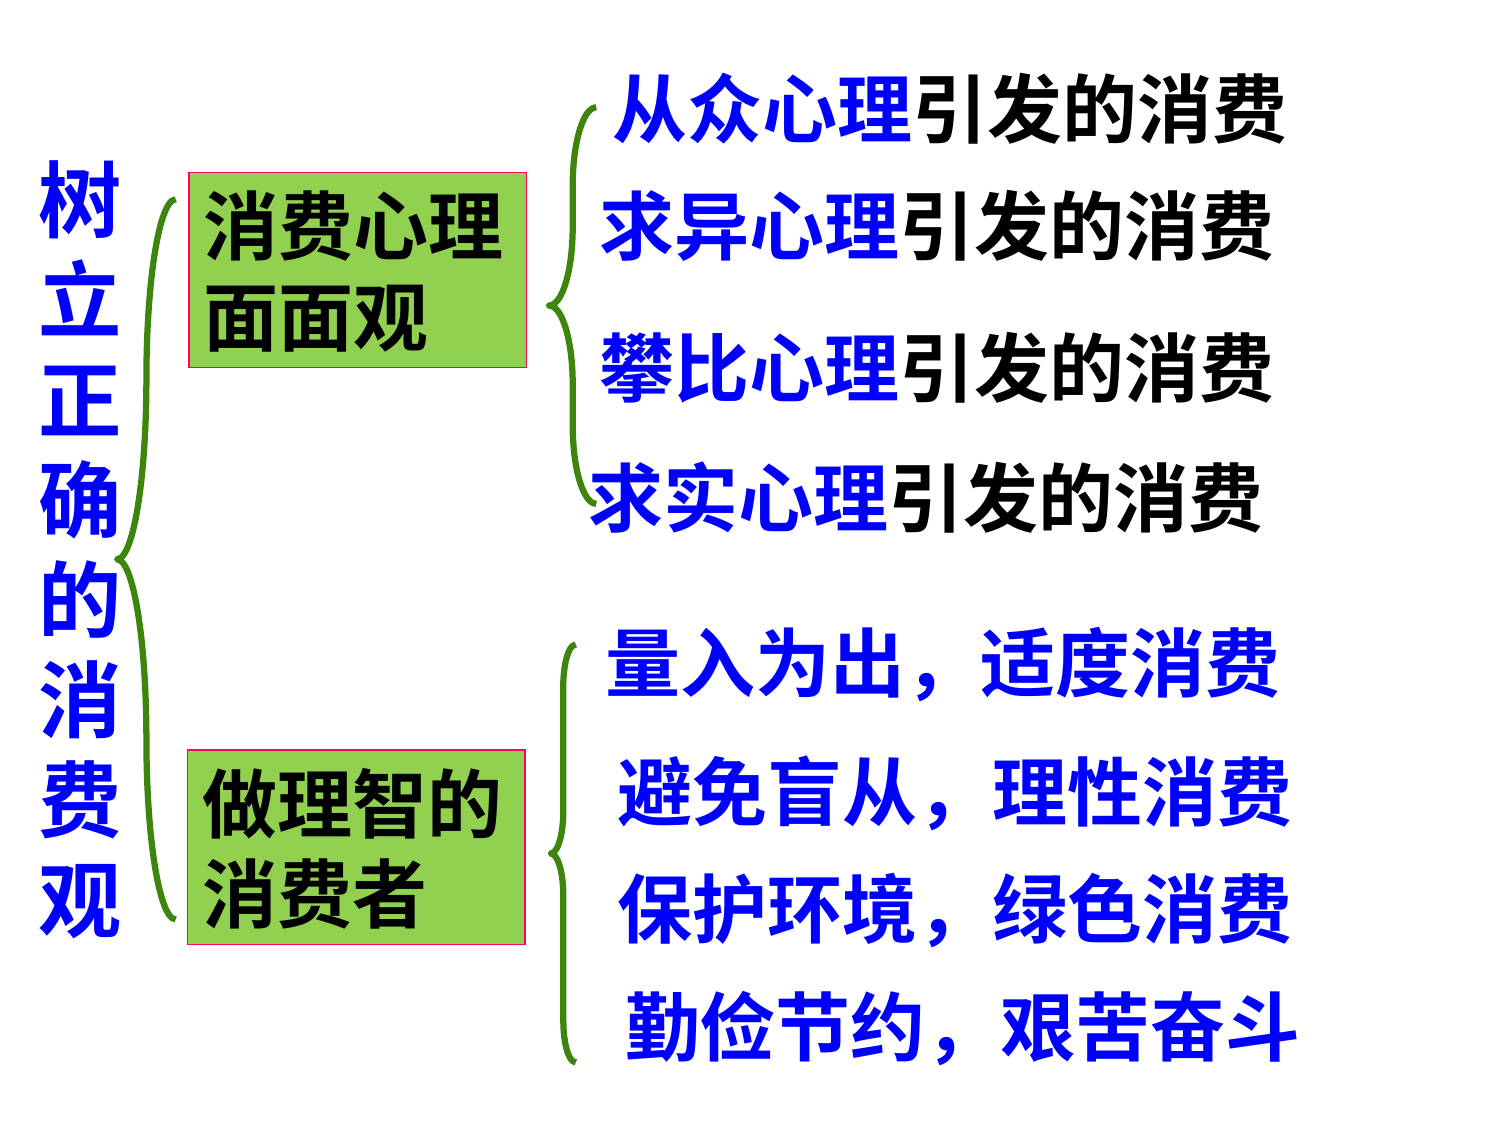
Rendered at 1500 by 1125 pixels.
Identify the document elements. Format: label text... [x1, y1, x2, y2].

text_box 保护环境，绿色消费 [602, 855, 1308, 961]
text_box [138, 199, 176, 920]
text_box [550, 644, 576, 1063]
text_box 求异心理引发的消费 [584, 172, 1304, 278]
text_box 做理智的消费者 [187, 749, 525, 945]
text_box 攀比心理引发的消费 [584, 314, 1293, 419]
text_box 求实心理引发的消费 [574, 444, 1279, 549]
text_box 消费心理面面观 [189, 172, 527, 368]
text_box 避免盲从，理性消费 [602, 738, 1308, 843]
text_box 勤俭节约，艰苦奋斗 [610, 972, 1316, 1078]
text_box 从众心理引发的消费 [597, 54, 1303, 160]
text_box [549, 107, 597, 452]
text_box 树 立 正 确 的 消 费 观 [24, 140, 138, 956]
text_box 量入为出，适度消费 [590, 609, 1296, 715]
